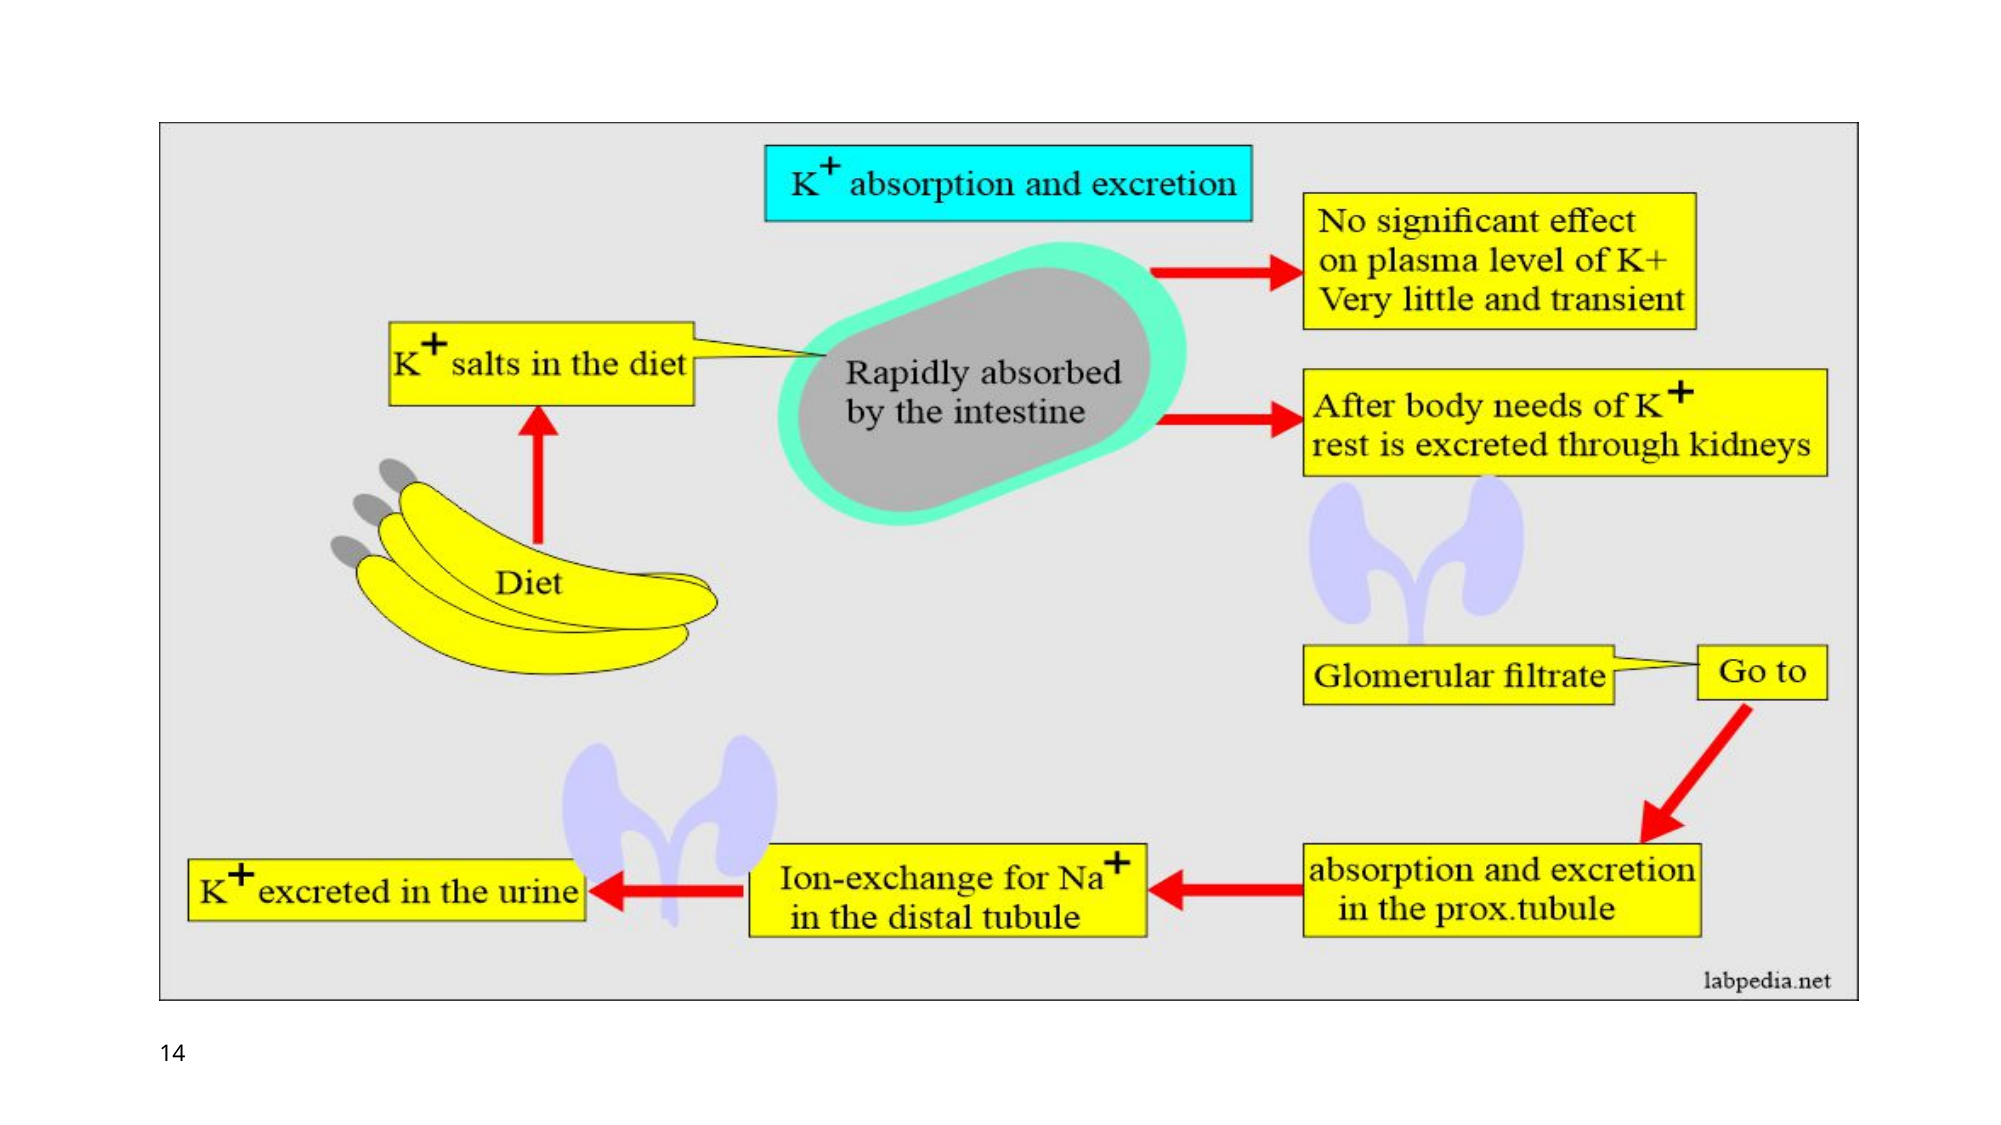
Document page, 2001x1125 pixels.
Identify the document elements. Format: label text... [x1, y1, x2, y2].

slide_number 14 [159, 1038, 246, 1080]
picture [159, 122, 1859, 1001]
